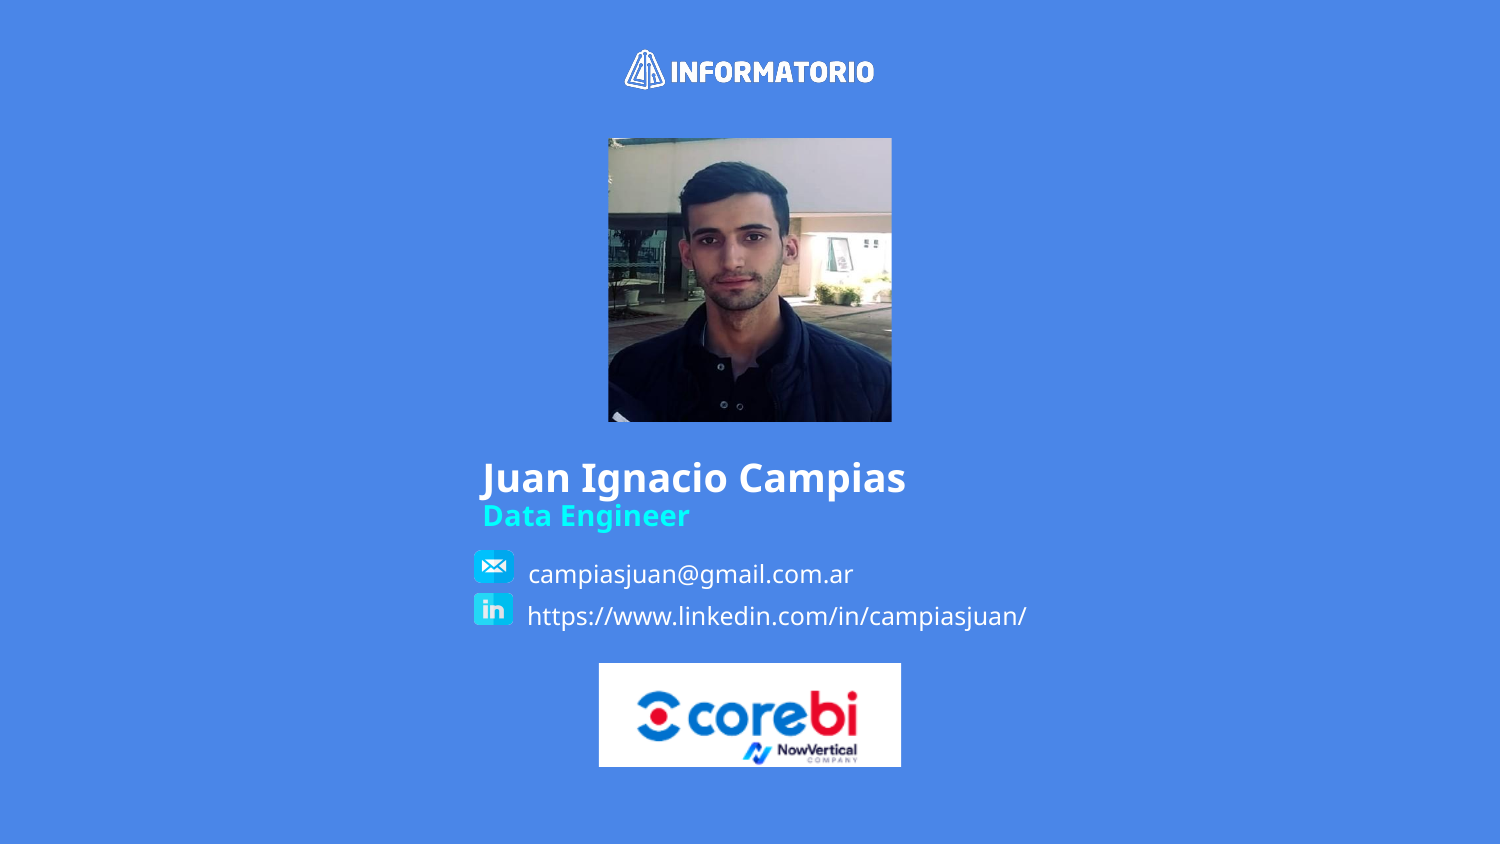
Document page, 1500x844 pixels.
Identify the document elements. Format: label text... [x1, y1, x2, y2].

picture [488, 560, 501, 565]
picture [501, 562, 506, 570]
picture [598, 662, 902, 767]
picture [474, 593, 503, 626]
text_box Juan Ignacio Campias [467, 445, 1147, 508]
text_box https://www.linkedin.com/in/campiasjuan/ [512, 593, 1220, 639]
text_box campiasjuan@gmail.com.ar [513, 550, 1101, 596]
text_box Data Engineer [467, 489, 825, 540]
picture [608, 0, 892, 423]
